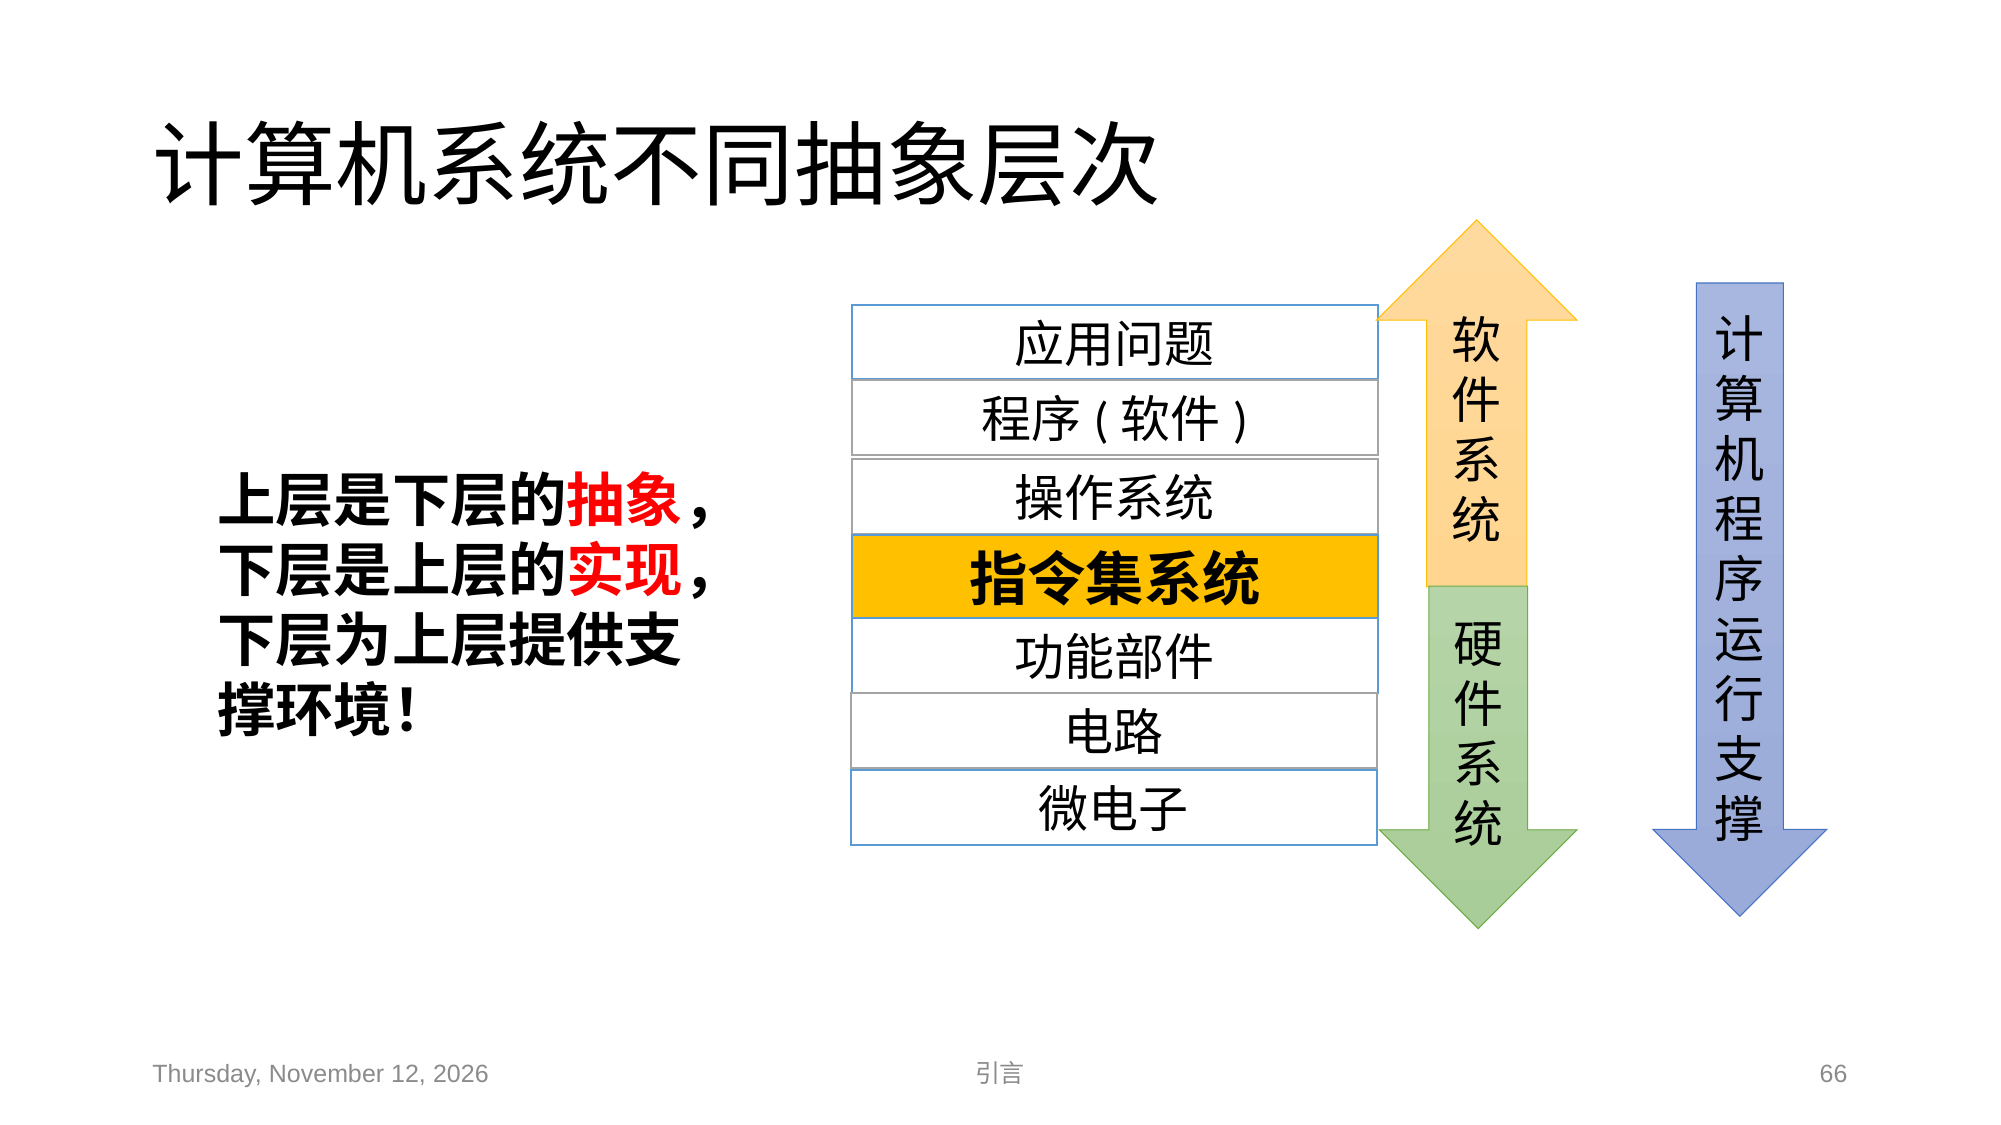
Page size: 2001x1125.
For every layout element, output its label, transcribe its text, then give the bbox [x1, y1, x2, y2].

footer 引言 [662, 1042, 1338, 1103]
text_box 上层是下层的抽象，下层是上层的实现， 下层为上层提供支撑环境！ [202, 456, 714, 751]
text_box 指令集系统 [851, 534, 1379, 617]
text_box 电路 [850, 692, 1378, 769]
text_box 硬件系统 [1378, 585, 1579, 930]
slide_number 66 [1412, 1042, 1863, 1103]
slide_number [137, 1042, 588, 1103]
text_box 功能部件 [851, 617, 1379, 694]
text_box 微电子 [850, 769, 1378, 846]
text_box 软件系统 [1375, 219, 1579, 588]
text_box 计算机程序运行支撑 [1651, 282, 1829, 918]
text_box 应用问题 [851, 304, 1379, 379]
text_box 操作系统 [851, 458, 1379, 534]
text_box 程序(软件) [851, 379, 1379, 456]
title 计算机系统不同抽象层次 [137, 59, 1863, 278]
